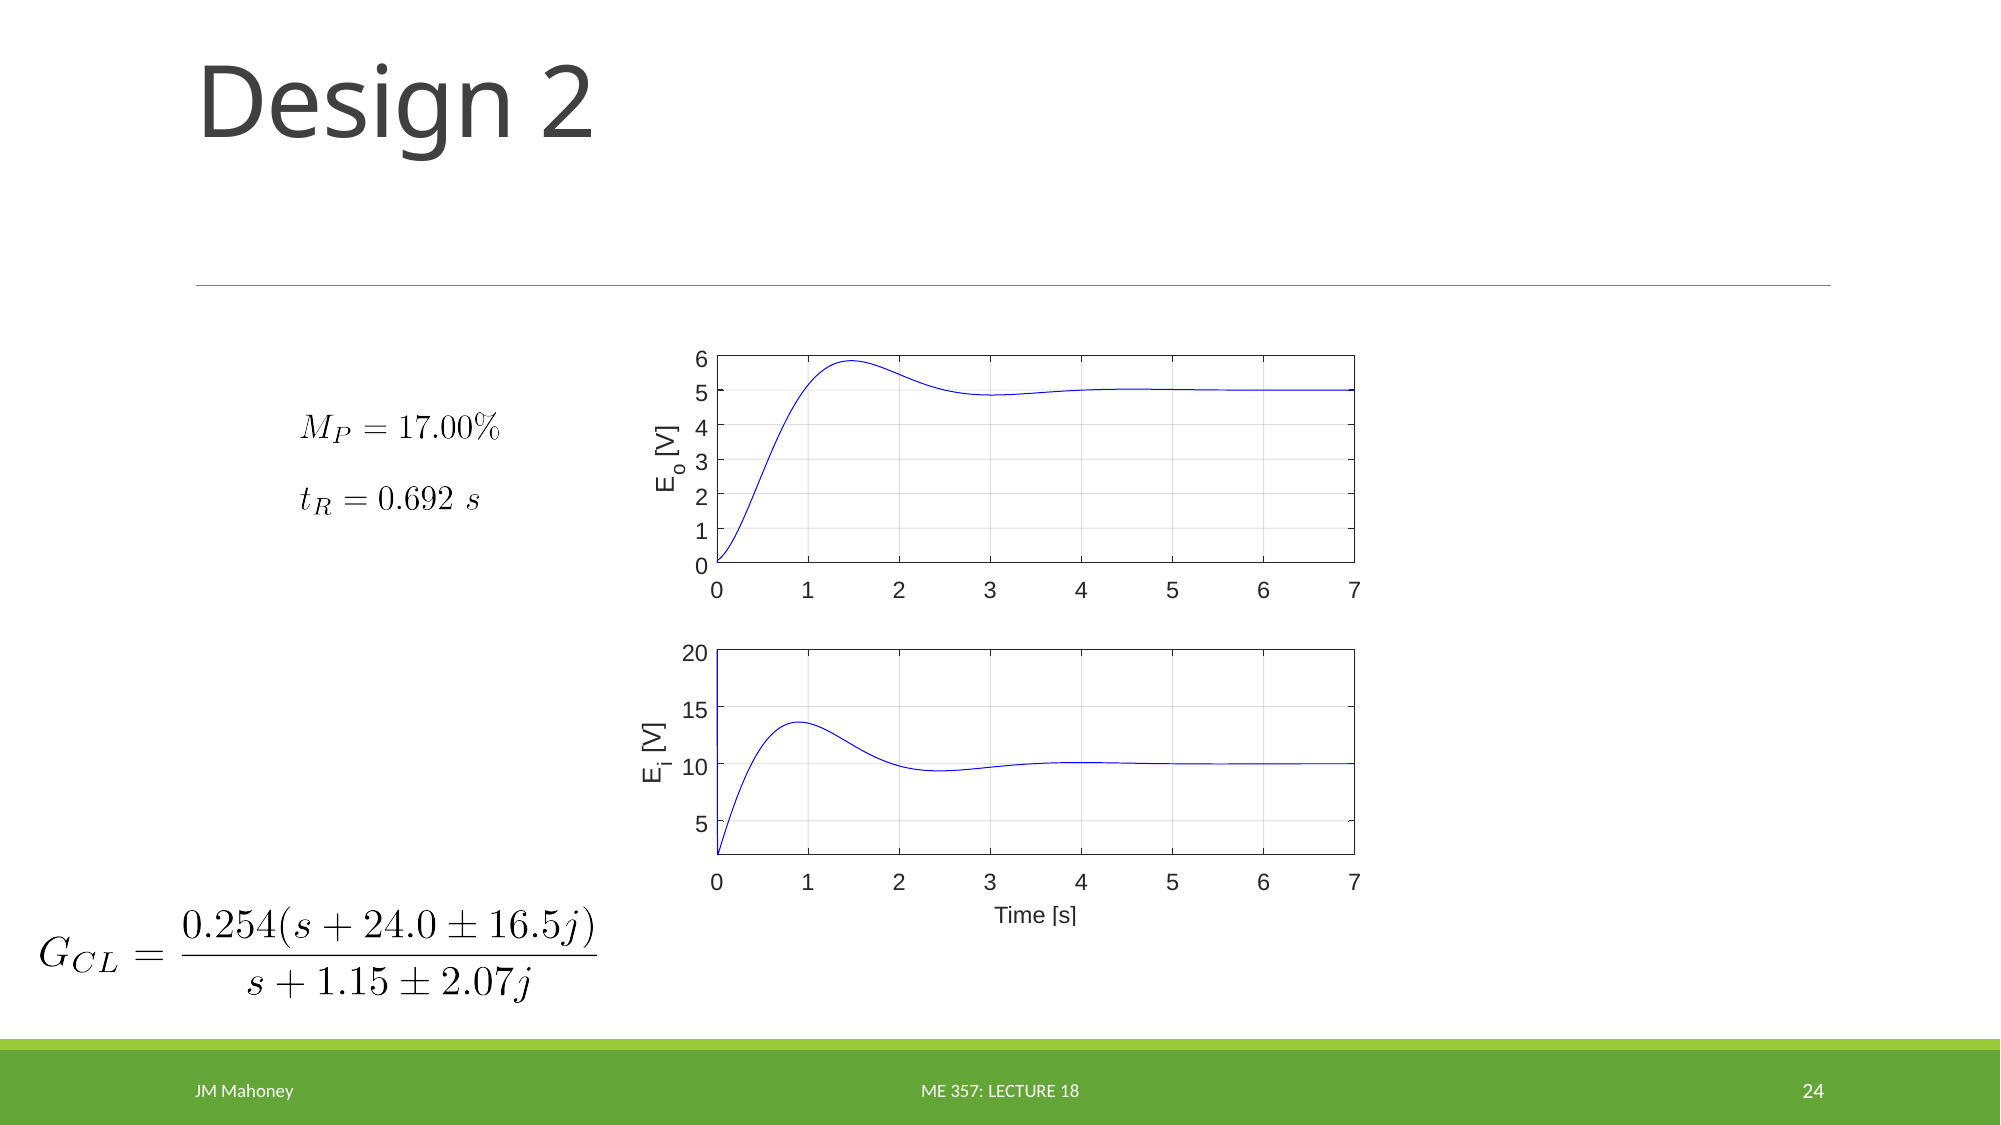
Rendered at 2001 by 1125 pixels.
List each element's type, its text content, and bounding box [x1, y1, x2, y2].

slide_number 24 [1624, 1059, 1840, 1120]
picture [299, 411, 500, 443]
picture [39, 906, 597, 1004]
slide_number JM Mahoney [180, 1059, 586, 1120]
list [638, 339, 1371, 926]
footer ME 357: Lecture 18 [604, 1059, 1396, 1120]
picture [299, 486, 479, 515]
